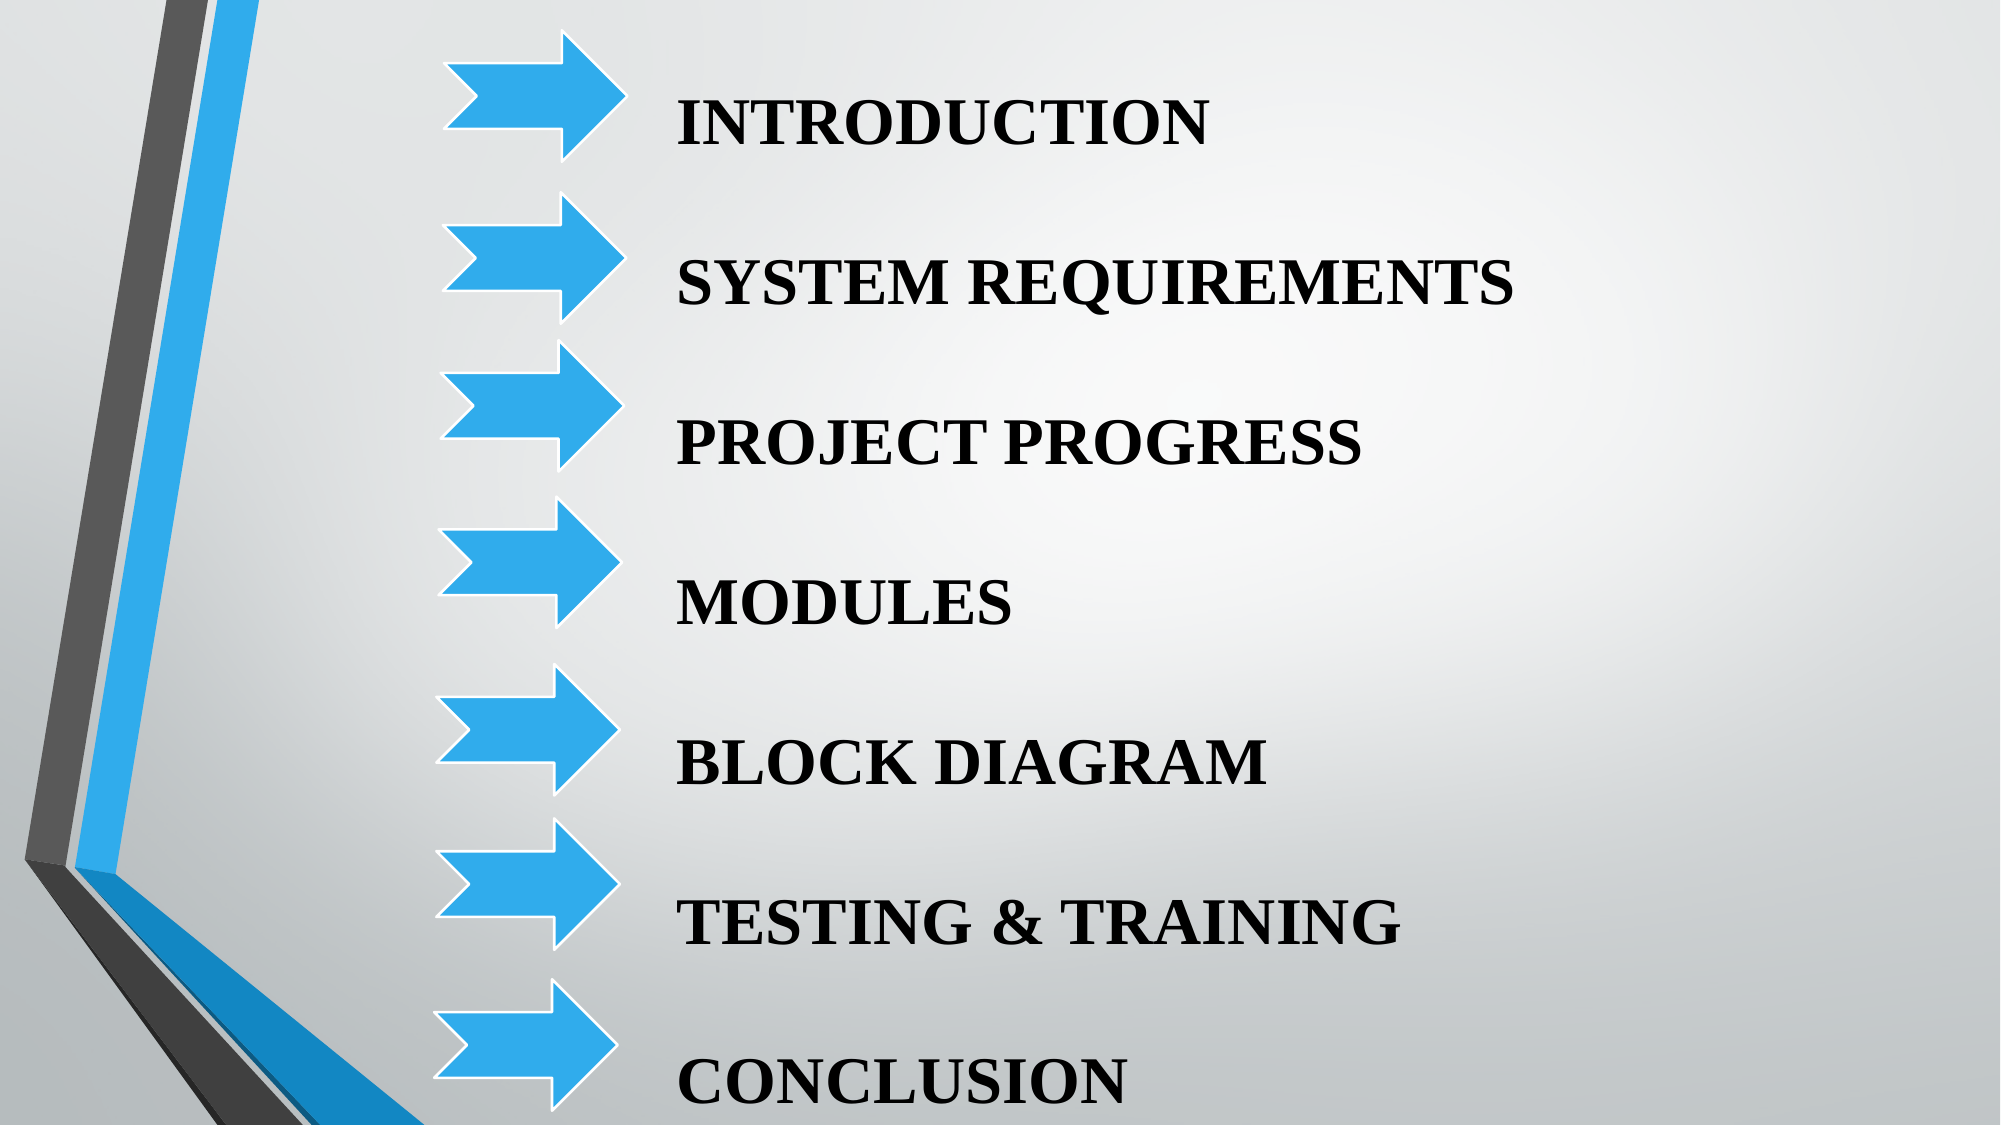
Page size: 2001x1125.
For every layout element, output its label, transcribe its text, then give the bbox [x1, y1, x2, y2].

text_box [433, 30, 628, 1111]
text_box INTRODUCTION SYSTEM REQUIREMENTS PROJECT PROGRESS MODULES BLOCK DIAGRAM TESTING & TRAINING CONCLUSION [661, 0, 1708, 1125]
